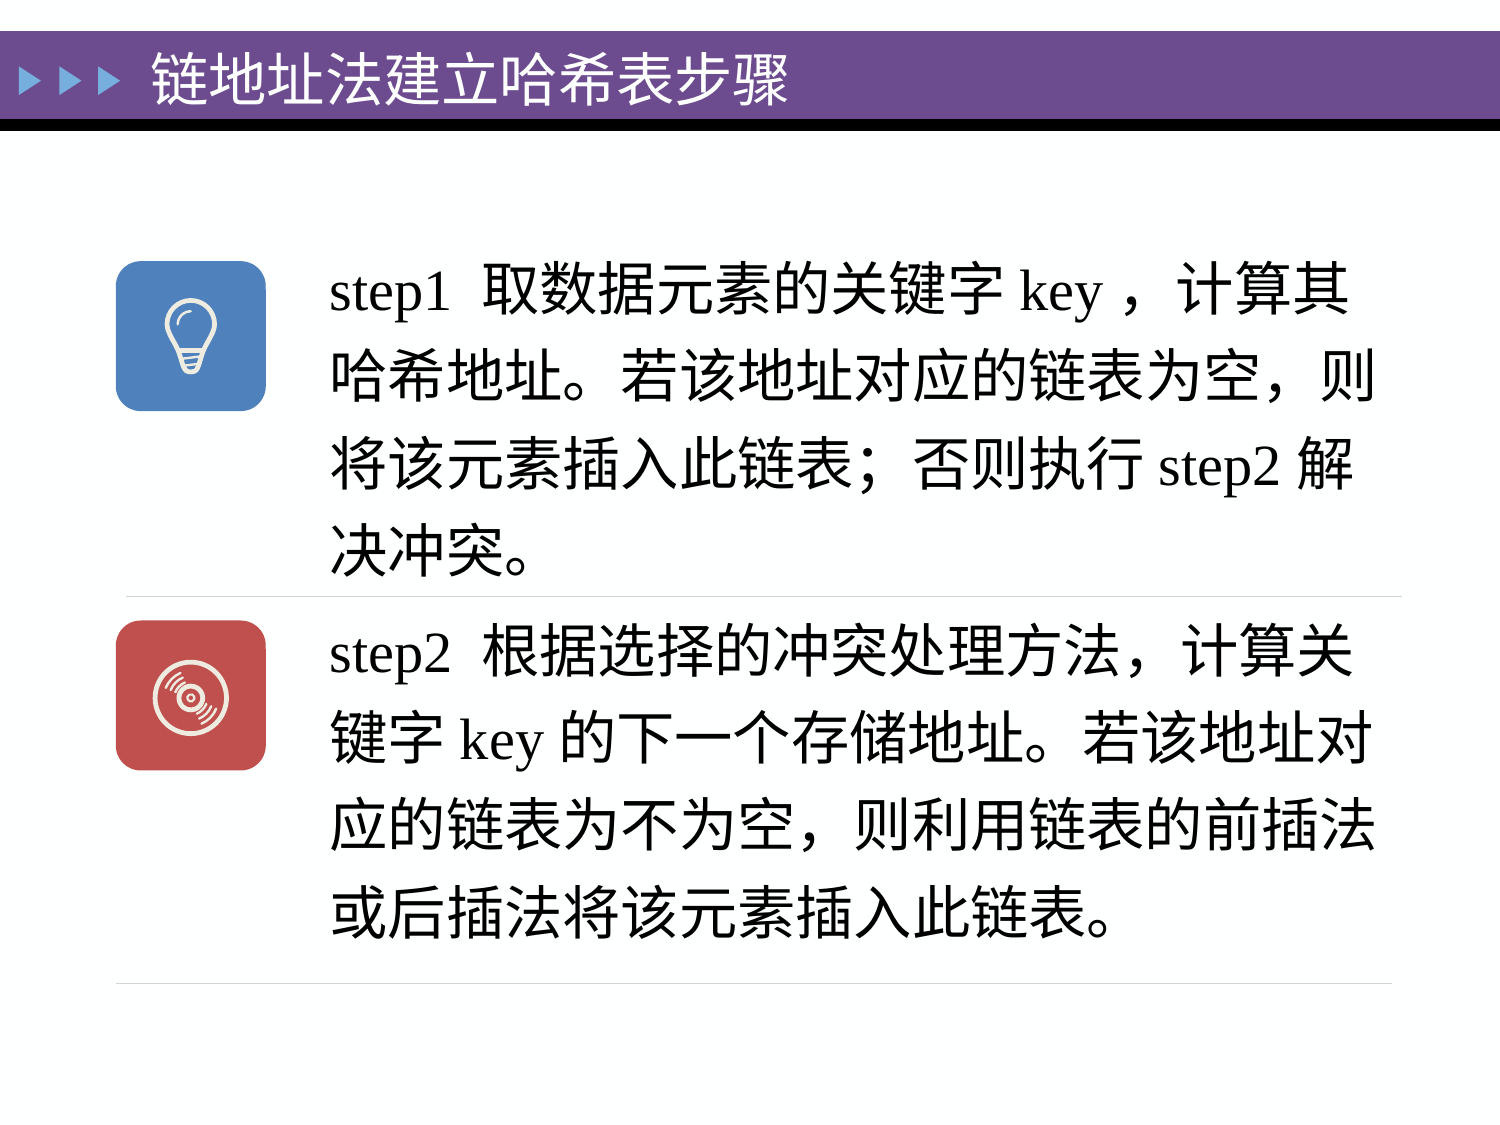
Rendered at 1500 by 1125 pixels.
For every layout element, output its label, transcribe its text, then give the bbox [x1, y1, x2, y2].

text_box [115, 260, 267, 412]
text_box 链地址法建立哈希表步骤 [135, 36, 1057, 121]
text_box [115, 620, 267, 771]
text_box step1 取数据元素的关键字key，计算其哈希地址。若该地址对应的链表为空，则将该元素插入此链表；否则执行step2解决冲突。 step2 根据选择的冲突处理方法，计算关键字key的下一个存储地址。若该地址对应的链表为不为空，则利用链表的前插法或后插法将该元素插入此链表。 [314, 227, 1416, 1031]
